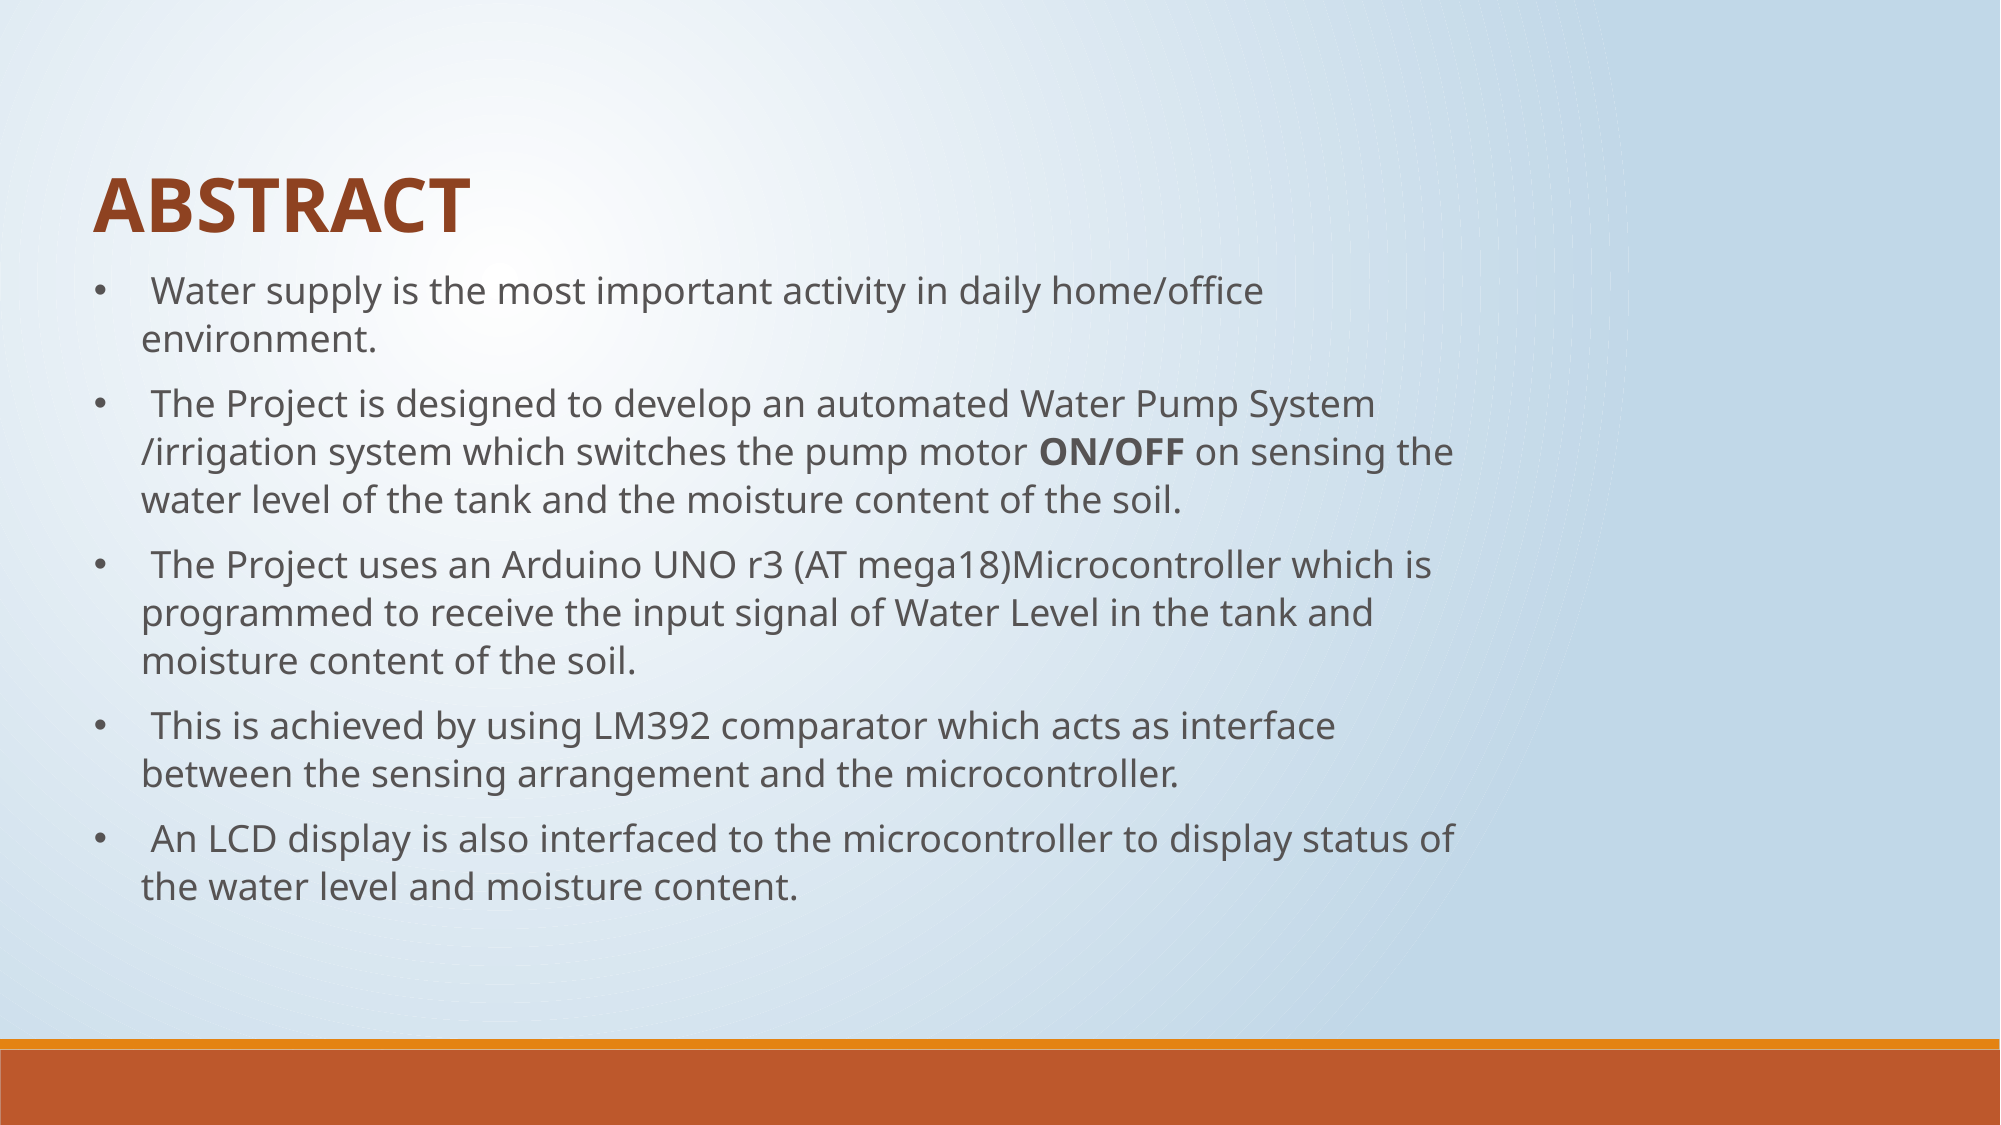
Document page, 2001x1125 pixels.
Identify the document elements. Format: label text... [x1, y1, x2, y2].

text_box ABSTRACT Water supply is the most important activity in daily home/office environment. The Project is designed to develop an automated Water Pump System /irrigation system which switches the pump motor ON/OFF on sensing the water level of the tank and the moisture content of the soil. The Project uses an Arduino UNO r3 (AT mega18)Microcontroller which is programmed to receive the input signal of Water Level in the tank and moisture content of the soil. This is achieved by using LM392 comparator which acts as interface between the sensing arrangement and the microcontroller. An LCD display is also interfaced to the microcontroller to display status of the water level and moisture content. [79, 82, 1506, 916]
